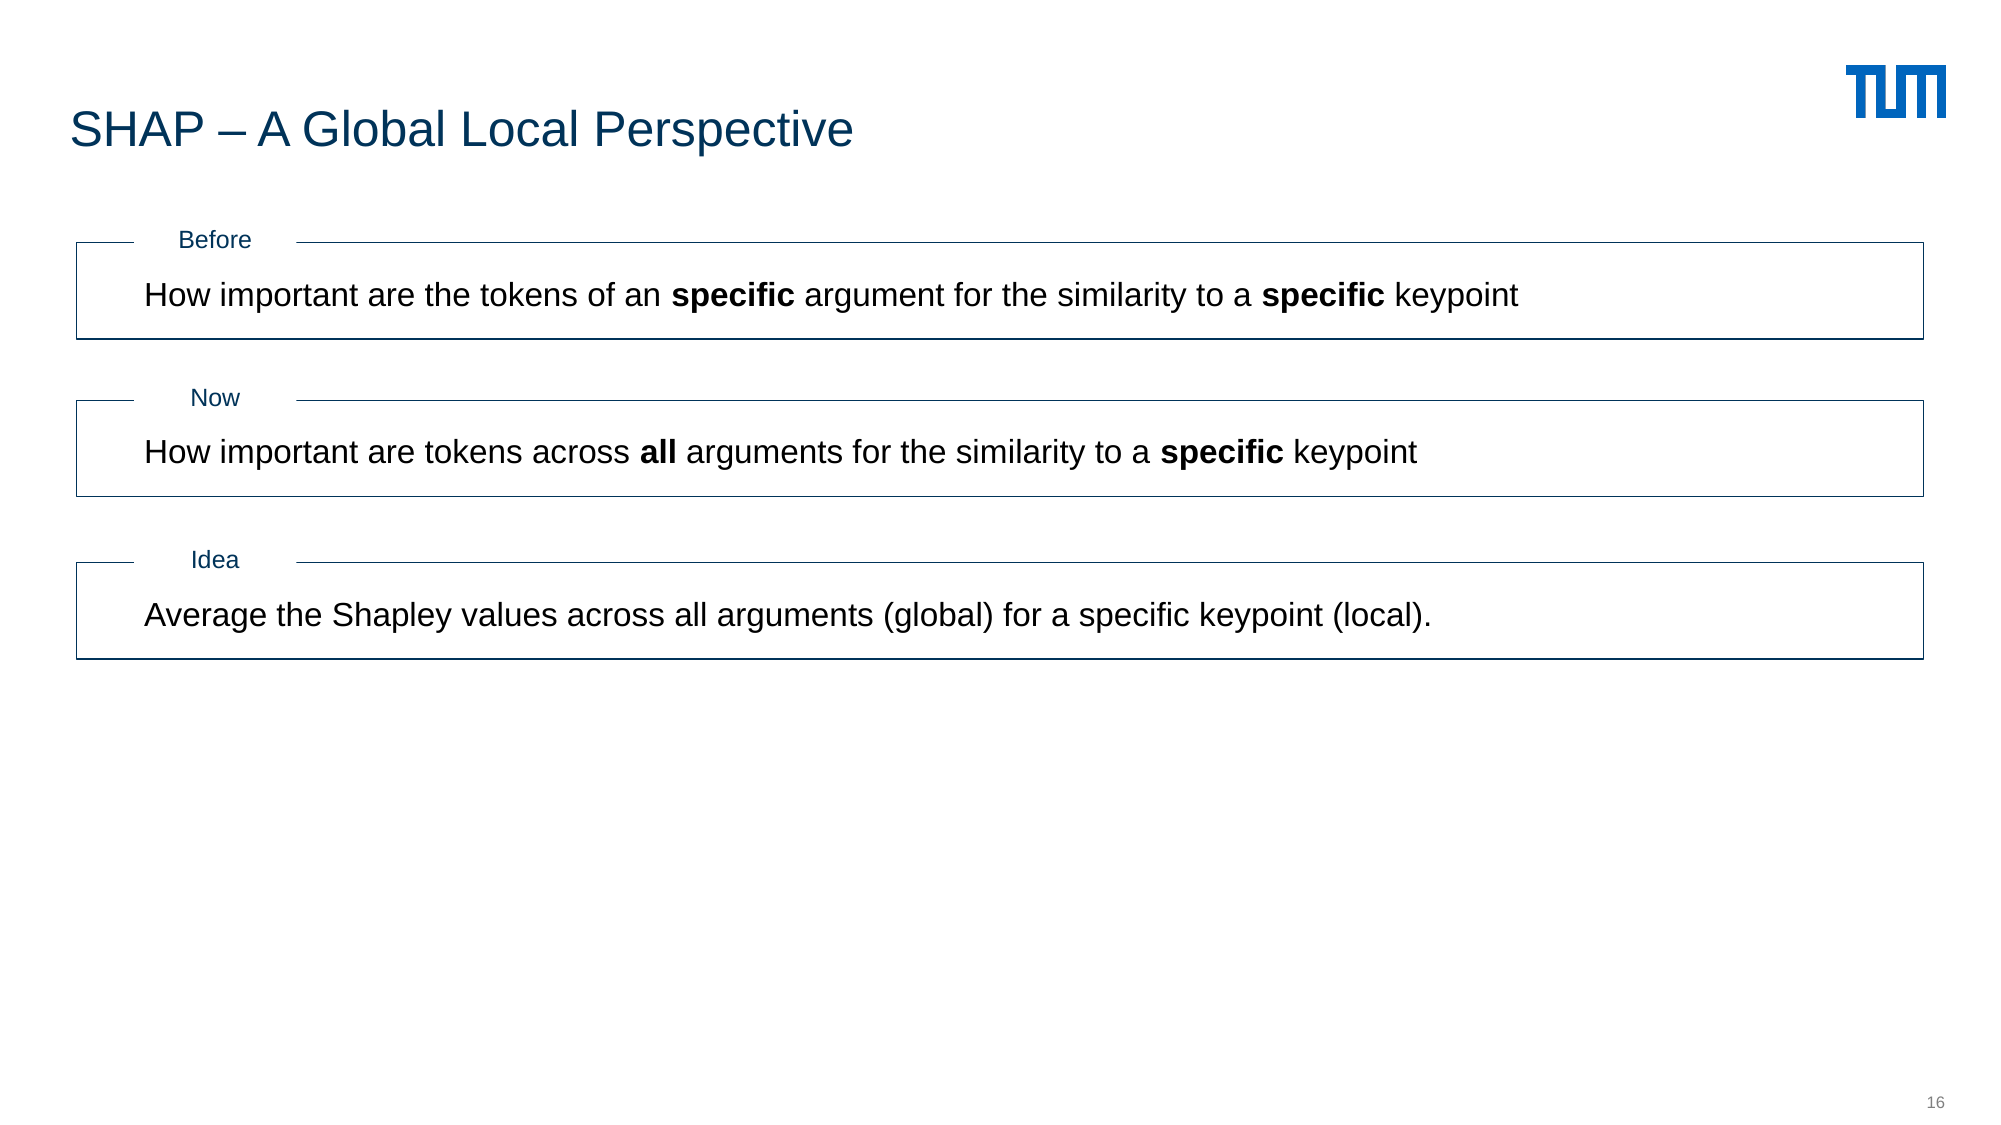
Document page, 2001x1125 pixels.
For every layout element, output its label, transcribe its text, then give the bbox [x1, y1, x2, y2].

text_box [76, 373, 1924, 497]
slide_number 16 [1890, 1077, 1946, 1125]
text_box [76, 535, 1924, 660]
picture [1846, 65, 1946, 118]
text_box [76, 216, 1924, 340]
title SHAP – A Global Local Perspective [54, 2, 1792, 157]
